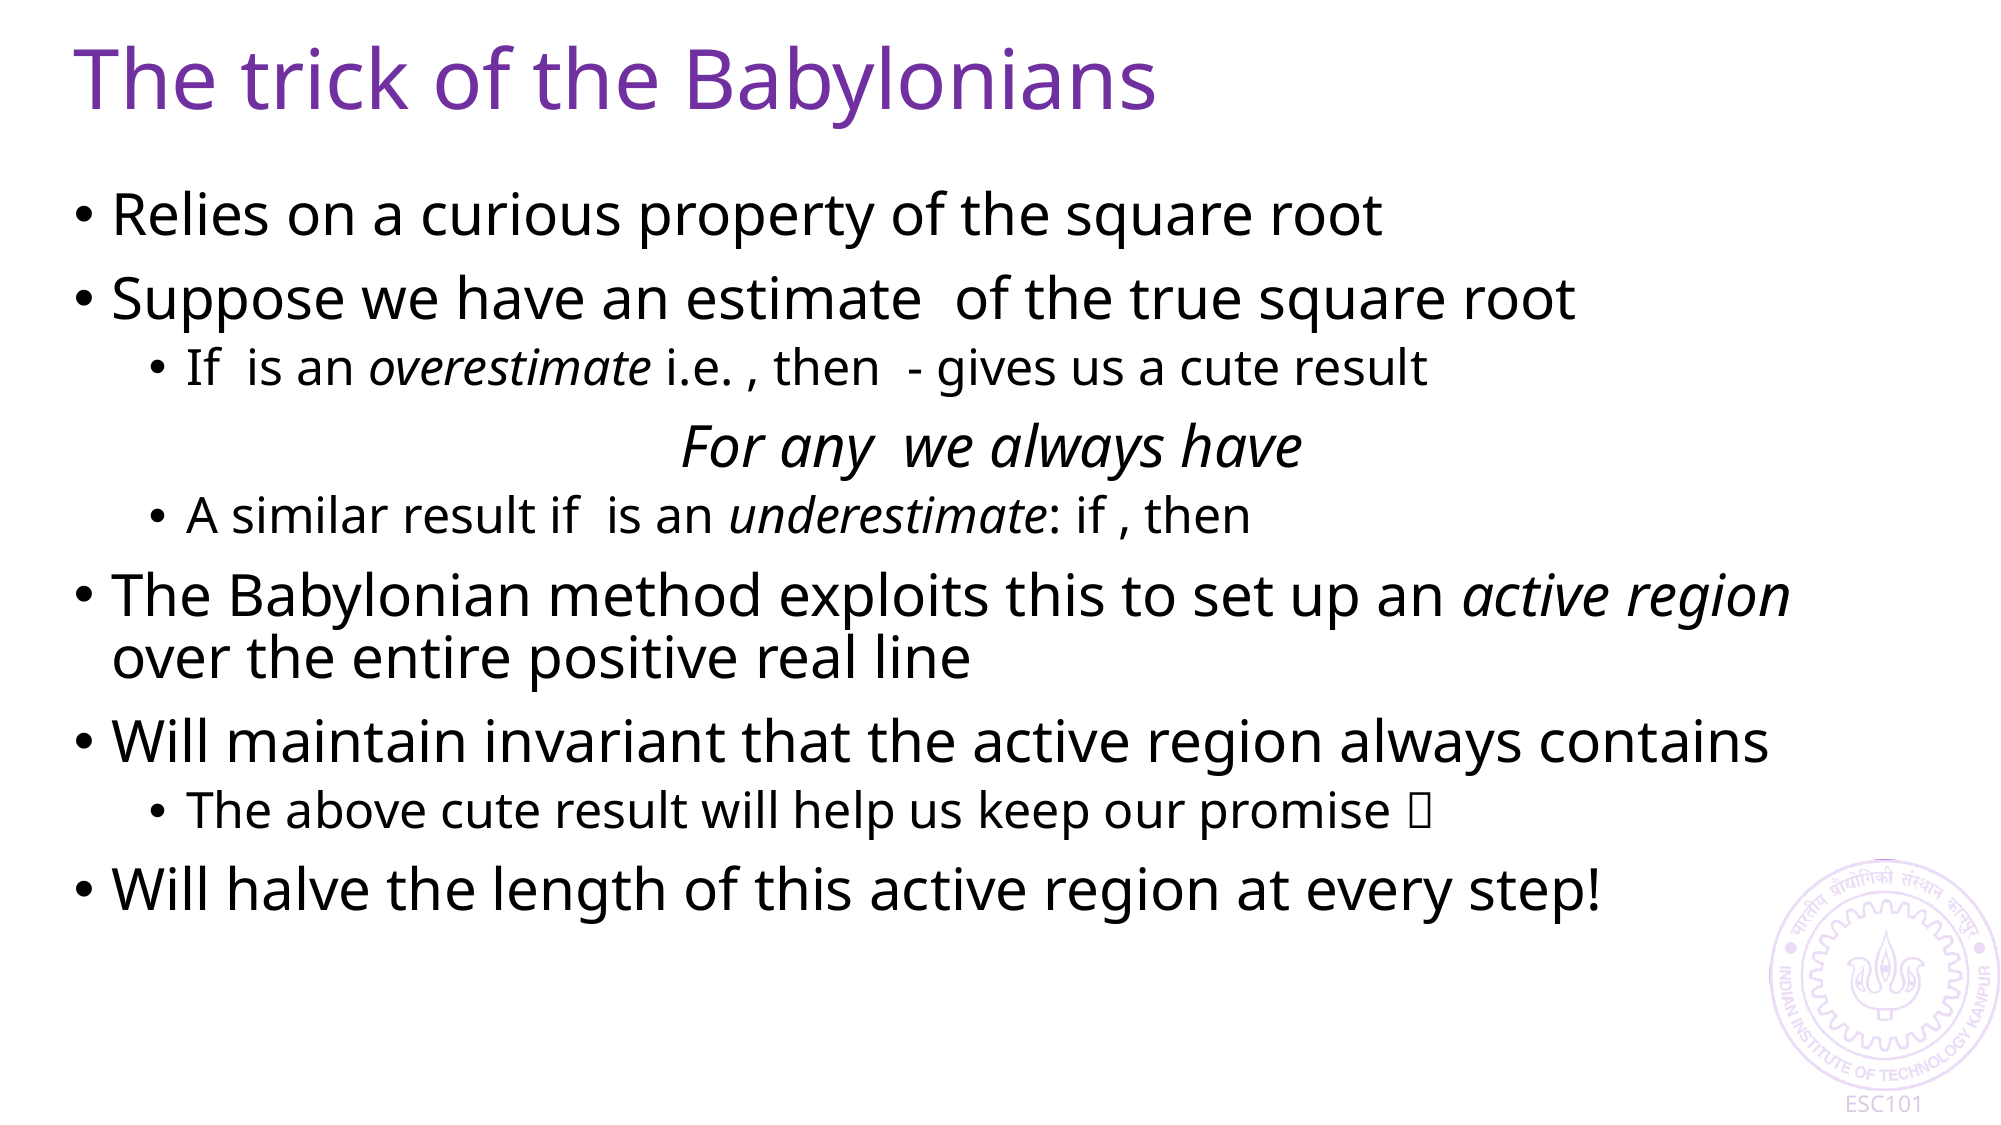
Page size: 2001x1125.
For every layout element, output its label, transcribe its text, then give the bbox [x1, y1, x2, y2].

title The trick of the Babylonians [58, 0, 1942, 165]
